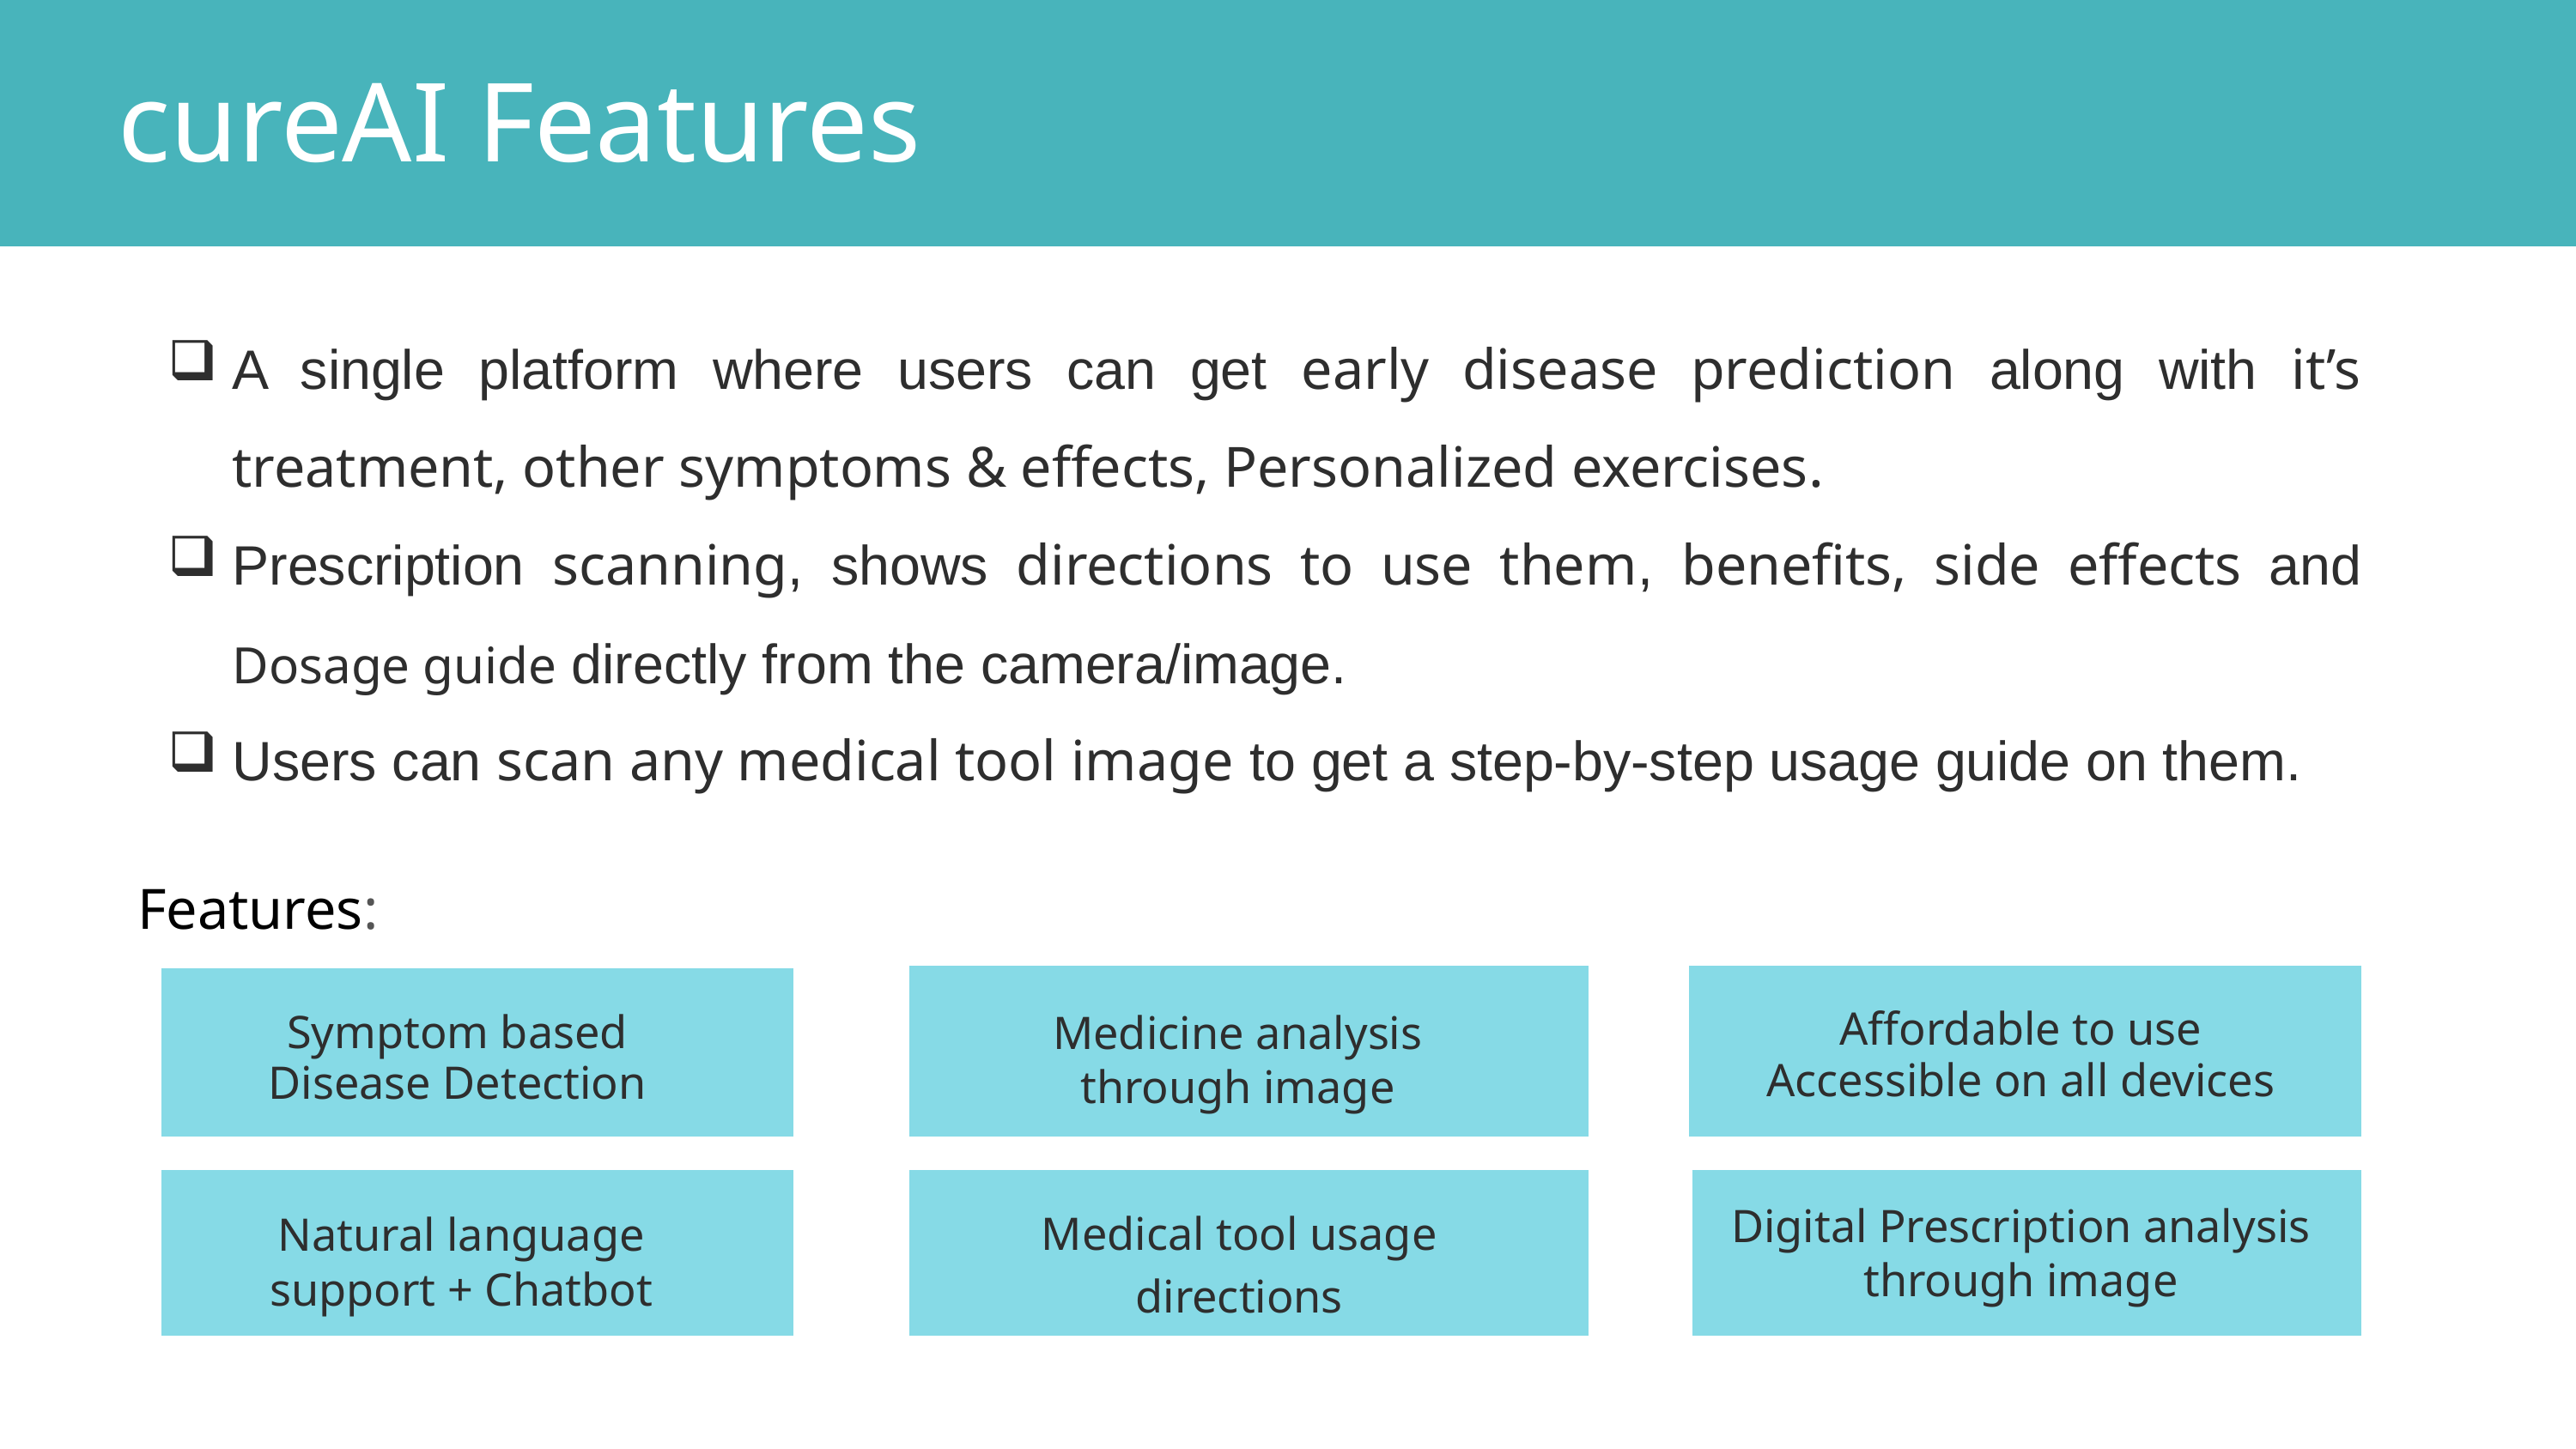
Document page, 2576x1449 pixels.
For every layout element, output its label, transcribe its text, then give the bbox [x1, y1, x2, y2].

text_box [908, 965, 1589, 1137]
text_box Features: [137, 885, 751, 941]
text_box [0, 0, 2576, 246]
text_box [161, 1169, 794, 1337]
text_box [908, 1169, 1589, 1337]
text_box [1692, 1169, 2362, 1337]
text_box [161, 967, 794, 1137]
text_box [1688, 965, 2362, 1137]
text_box A single platform where users can get early disease prediction along with it’s treatment, other symptoms & effects, Personalized exercises. Prescription scanning, shows directions to use them, benefits, side effects and Dosage guide directly from the camera/image. Users can scan any medical tool image to get a step-by-step usage guide on them. [120, 302, 2361, 792]
